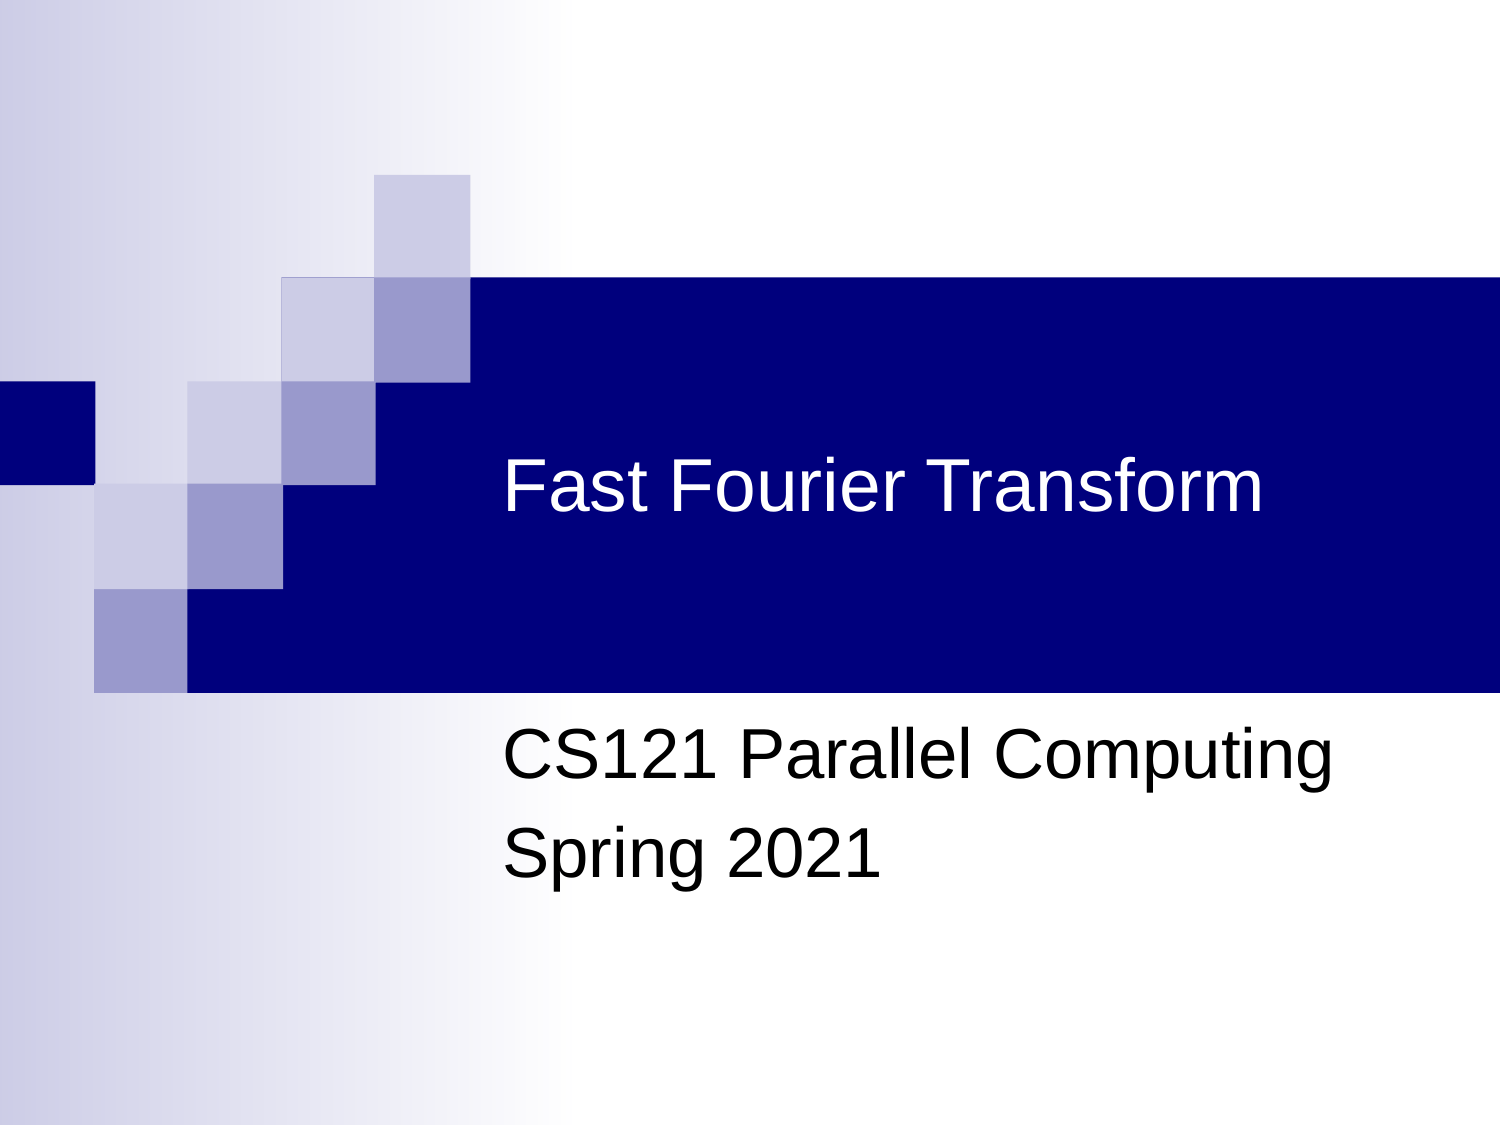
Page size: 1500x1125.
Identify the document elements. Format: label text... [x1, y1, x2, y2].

title Fast Fourier Transform [487, 299, 1475, 663]
subtitle CS121 Parallel Computing Spring 2021 [487, 699, 1475, 988]
